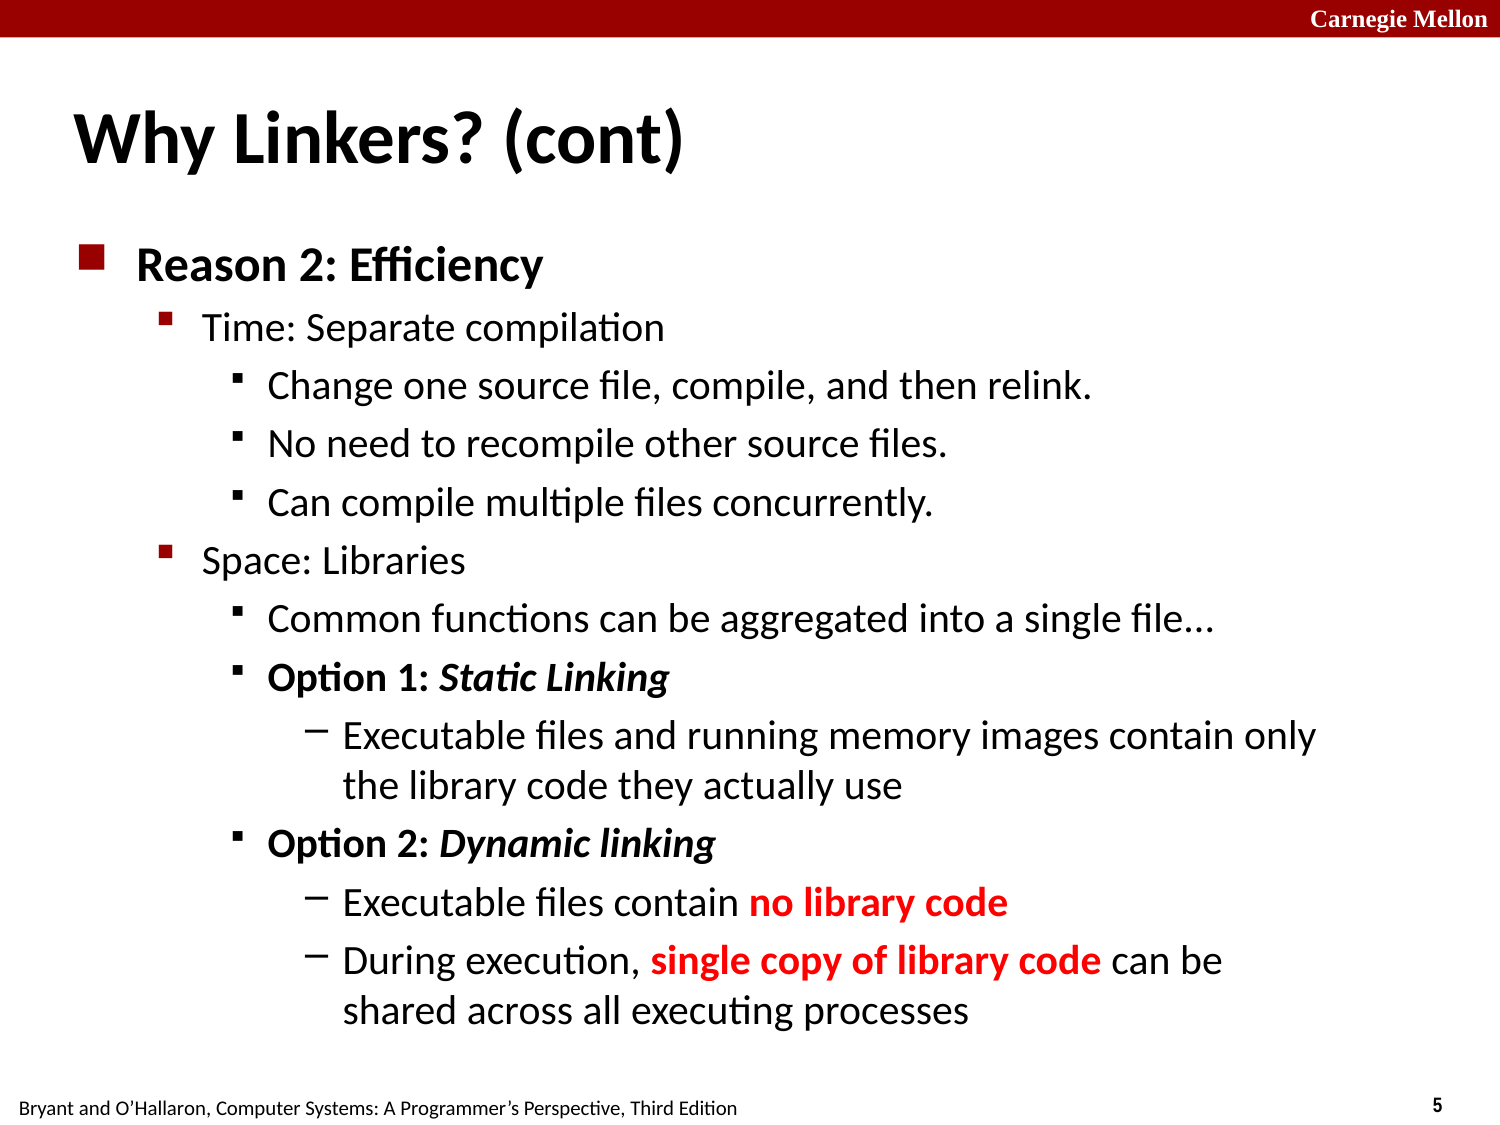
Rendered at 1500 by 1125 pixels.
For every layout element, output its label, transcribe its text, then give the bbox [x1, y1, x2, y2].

list Reason 2: Efficiency Time: Separate compilation Change one source file, compile, and then relink. No need to recompile other source files. Can compile multiple files concurrently. Space: Libraries Common functions can be aggregated into a single file... Option 1: Static Linking Executable files and running memory images contain only the library code they actually use Option 2: Dynamic linking Executable files contain no library code During execution, single copy of library code can be shared across all executing processes [64, 223, 1361, 1040]
title Why Linkers? (cont) [58, 71, 1305, 197]
